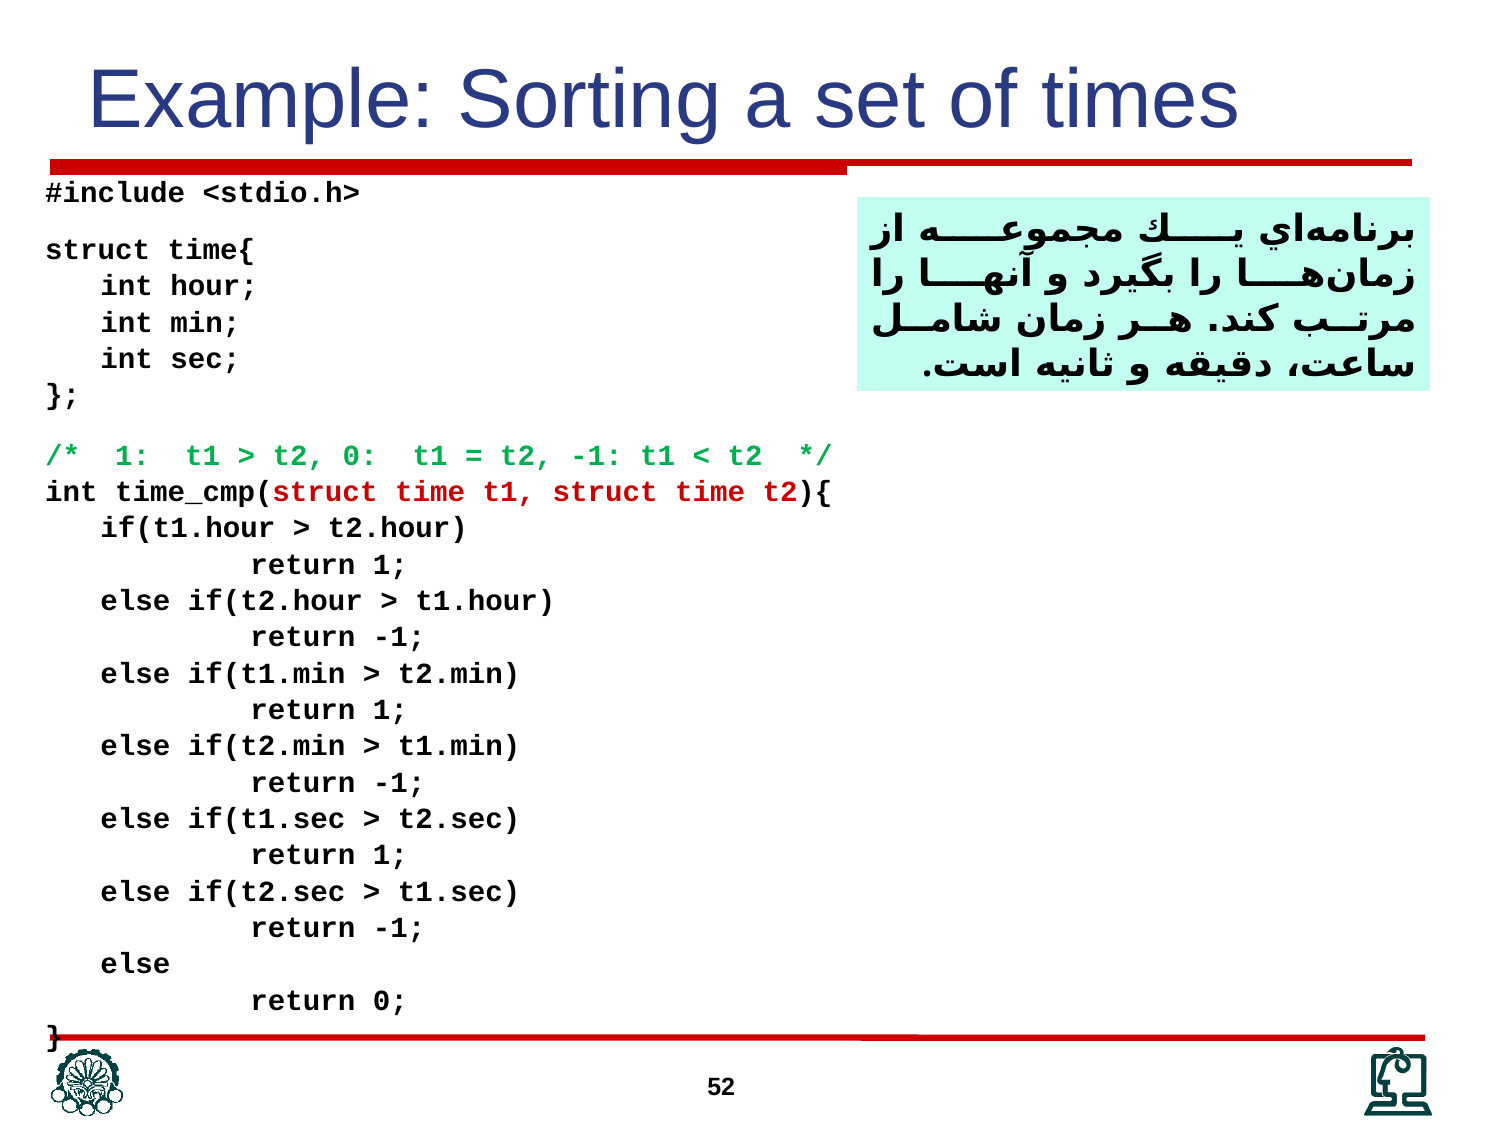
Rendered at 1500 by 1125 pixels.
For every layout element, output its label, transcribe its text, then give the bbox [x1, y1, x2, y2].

text_box 52 [650, 1063, 750, 1103]
picture [50, 1063, 125, 1118]
text_box Example: Sorting a set of times [73, 26, 1374, 152]
picture [1362, 1063, 1438, 1119]
text_box #include <stdio.h> struct time{ int hour; int min; int sec; }; /* 1: t1 > t2, 0: t1 = t2, -1: t1 < t2 */ int time_cmp(struct time t1, struct time t2){ if(t1.hour > t2.hour) return 1; else if(t2.hour > t1.hour) return -1; else if(t1.min > t2.min) return 1; else if(t2.min > t1.min) return -1; else if(t1.sec > t2.sec) return 1; else if(t2.sec > t1.sec) return -1; else return 0; } [29, 172, 1463, 1063]
text_box برنامه‌اي يك مجموعه از زمان‌ها را بگيرد و آنها را مرتب كند. هر زمان شامل ساعت، دقيقه و ثانيه است. [856, 196, 1432, 392]
